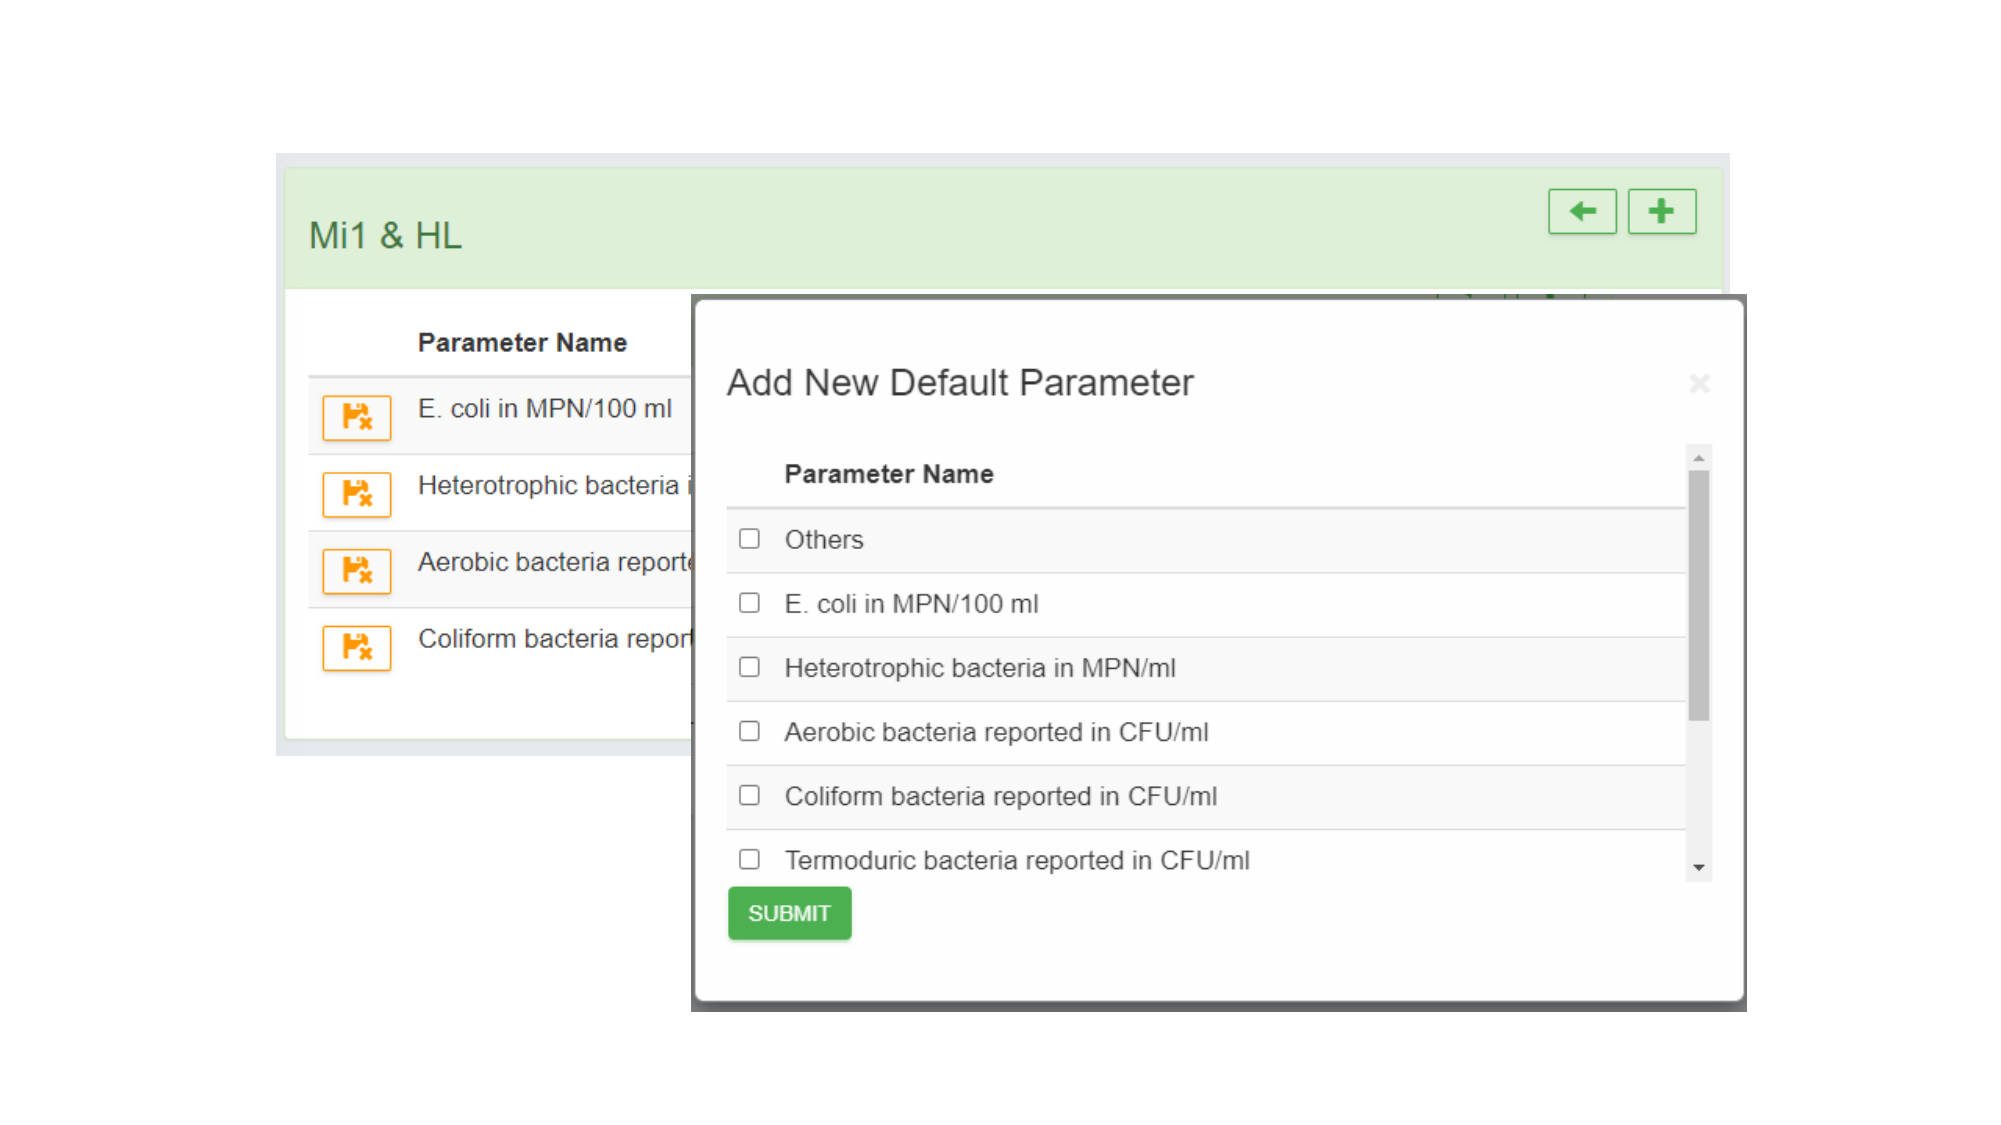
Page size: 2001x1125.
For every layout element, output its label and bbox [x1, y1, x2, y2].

picture [275, 153, 1747, 1012]
